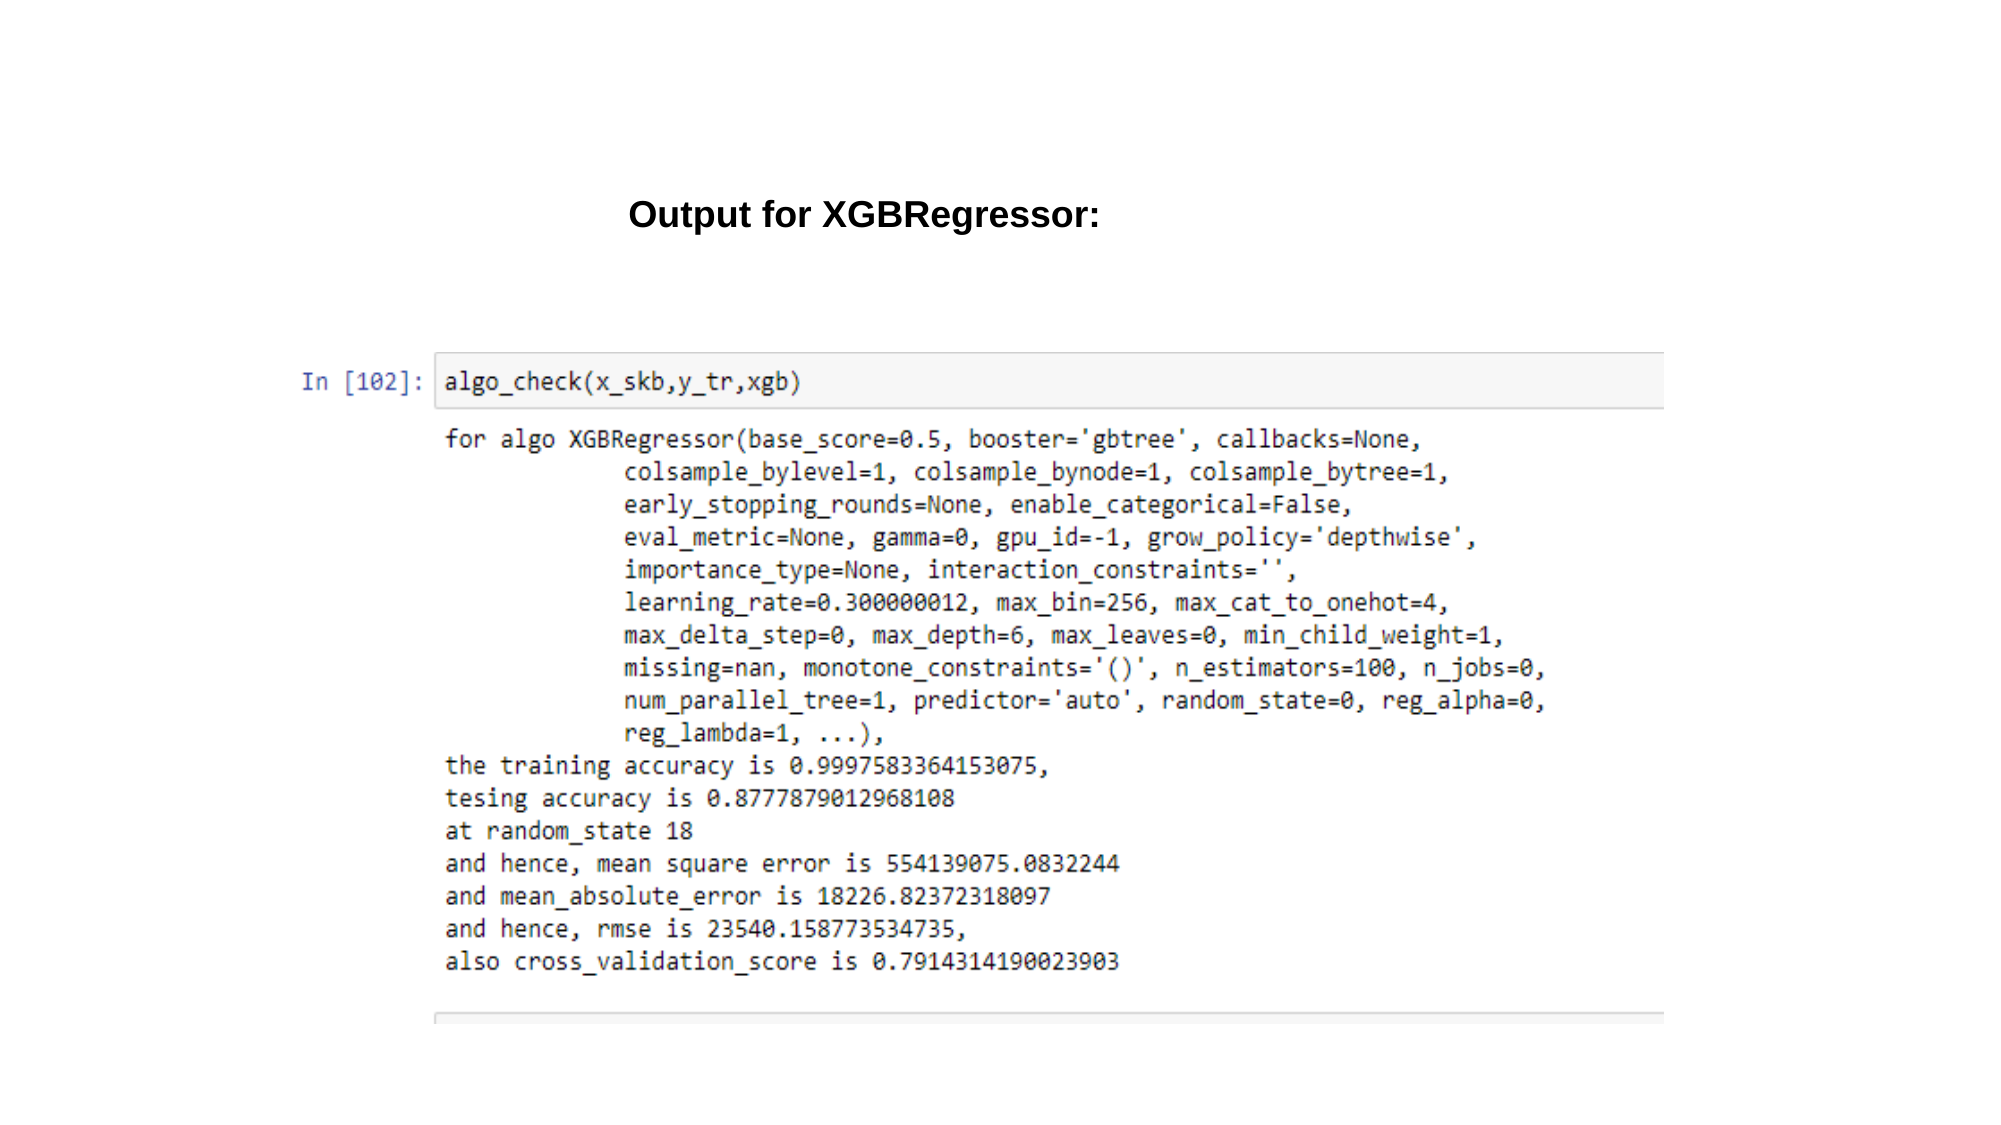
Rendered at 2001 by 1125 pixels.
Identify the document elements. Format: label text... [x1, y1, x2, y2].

text_box Output for XGBRegressor: [538, 180, 1539, 243]
picture [295, 352, 1664, 1024]
